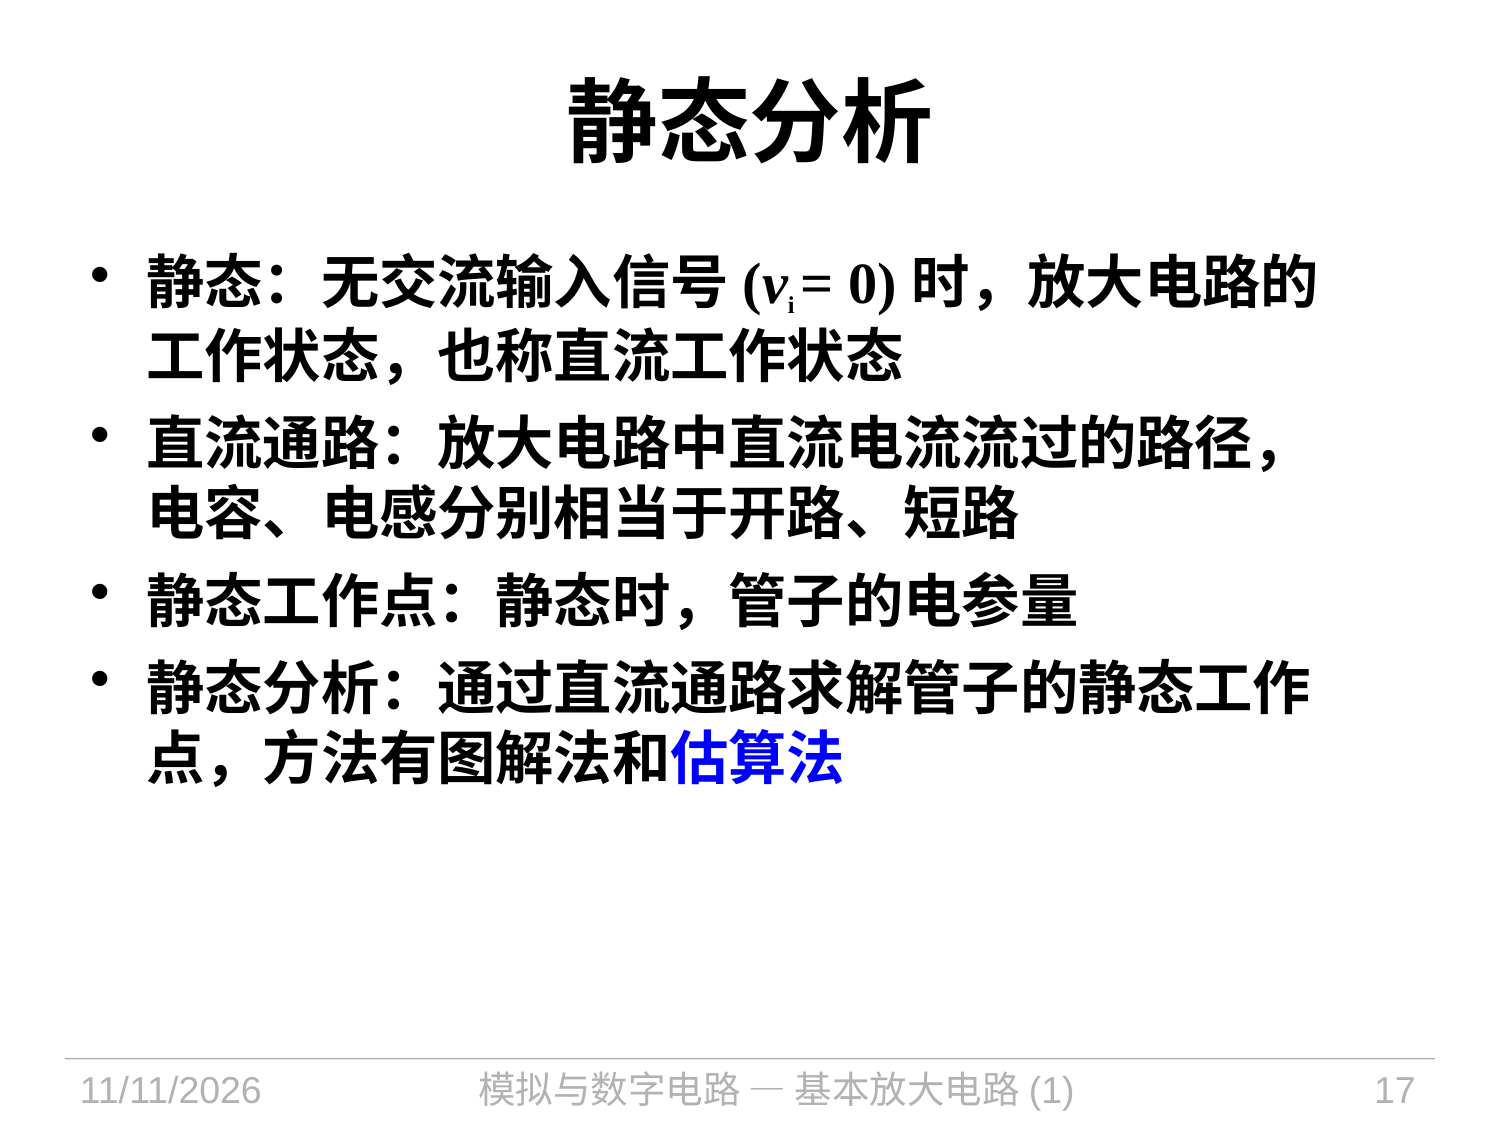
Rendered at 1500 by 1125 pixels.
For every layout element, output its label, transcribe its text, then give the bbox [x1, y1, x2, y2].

title 静态分析 [75, 24, 1425, 213]
slide_number 17 [1230, 1058, 1431, 1125]
footer 模拟与数字电路 — 基本放大电路(1) [373, 1058, 1179, 1125]
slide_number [64, 1058, 348, 1125]
list 静态：无交流输入信号(vi = 0)时，放大电路的工作状态，也称直流工作状态 直流通路：放大电路中直流电流流过的路径，电容、电感分别相当于开路、短路 静态工作点：静态时，管子的电参量 静态分析：通过直流通路求解管子的静态工作点，方法有图解法和估算法 [75, 237, 1365, 1047]
